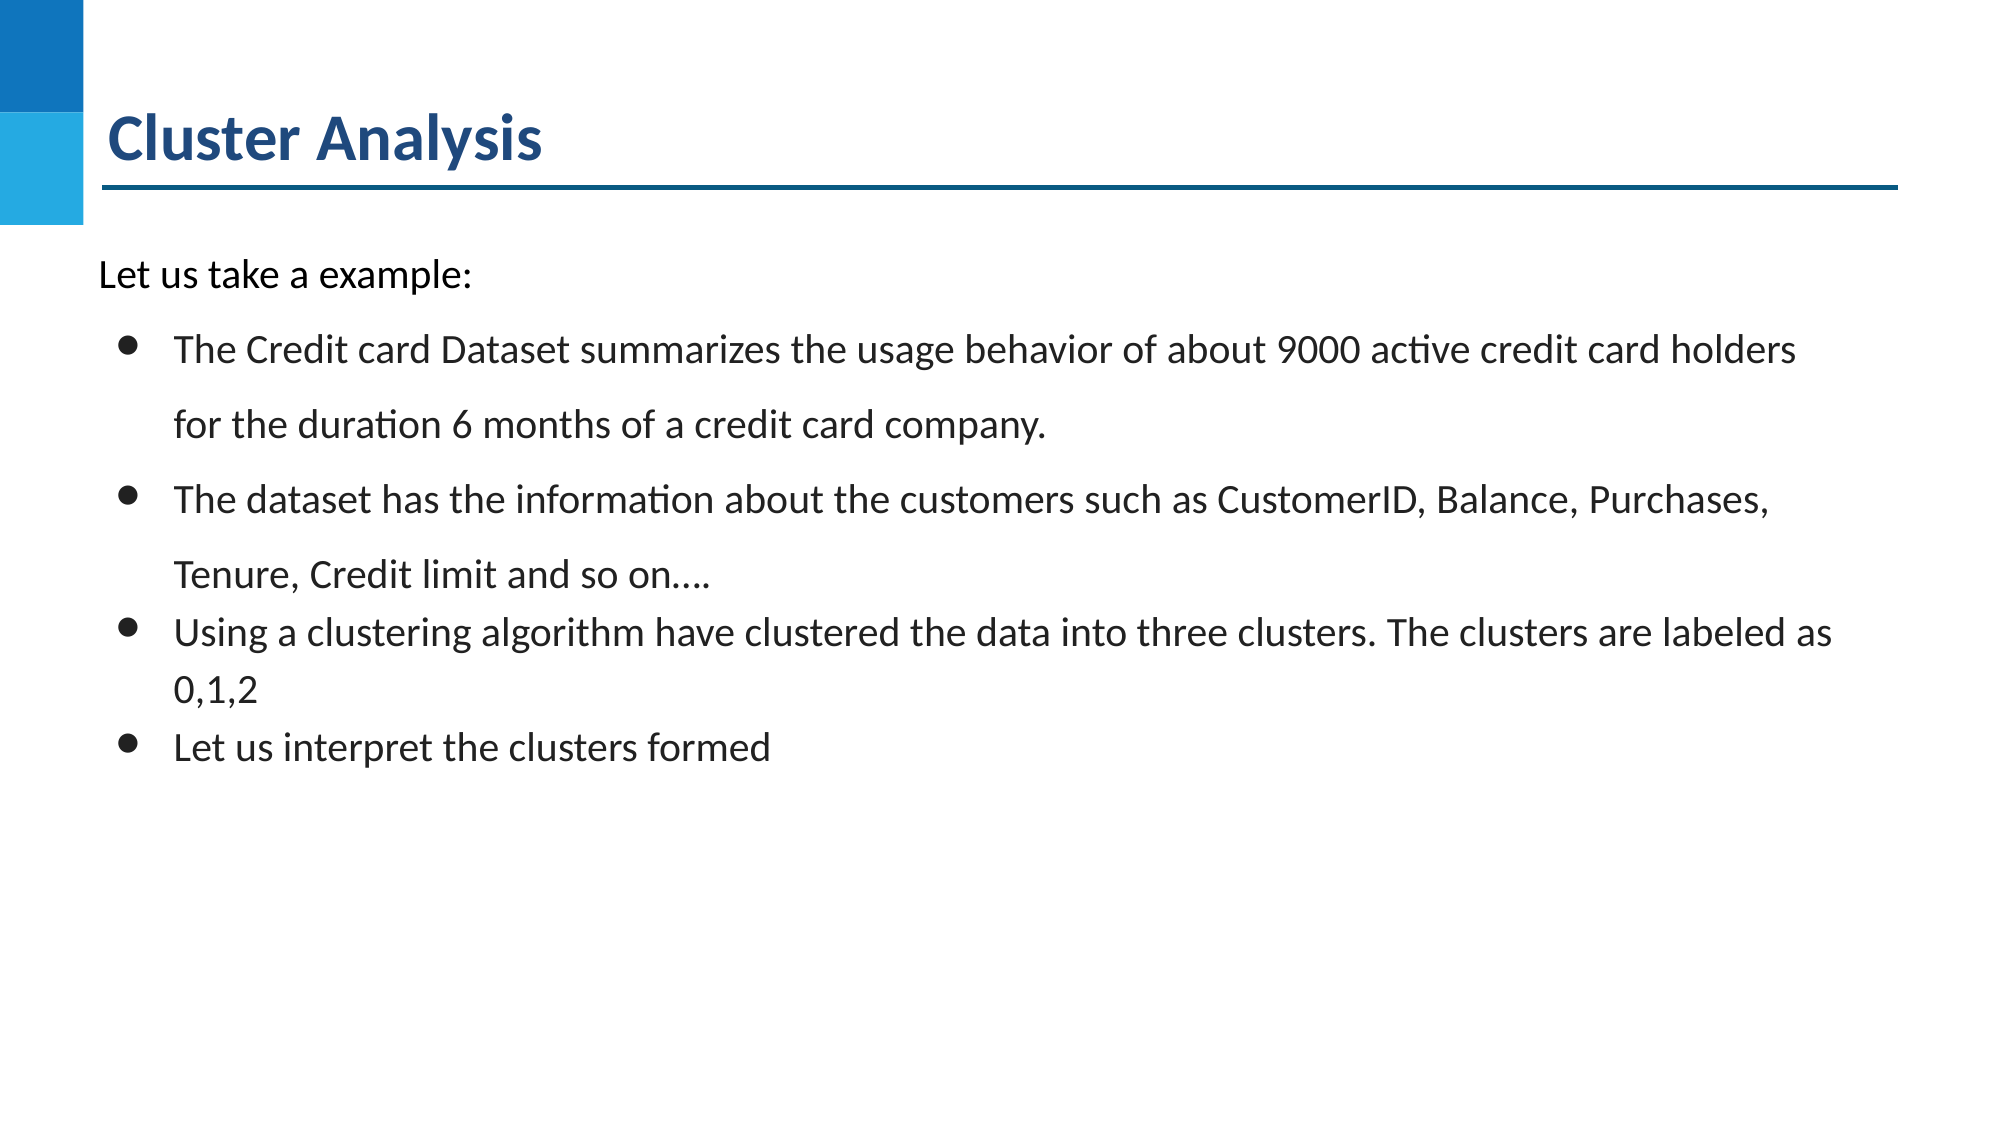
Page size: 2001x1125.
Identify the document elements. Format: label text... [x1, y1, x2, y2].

text_box Cluster Analysis [105, 91, 1949, 216]
text_box Let us take a example: The Credit card Dataset summarizes the usage behavior of about 9000 active credit card holders for the duration 6 months of a credit card company. The dataset has the information about the customers such as CustomerID, Balance, Purchases, Tenure, Credit limit and so on…. Using a clustering algorithm have clustered the data into three clusters. The clusters are labeled as 0,1,2 Let us interpret the clusters formed [83, 214, 1863, 778]
